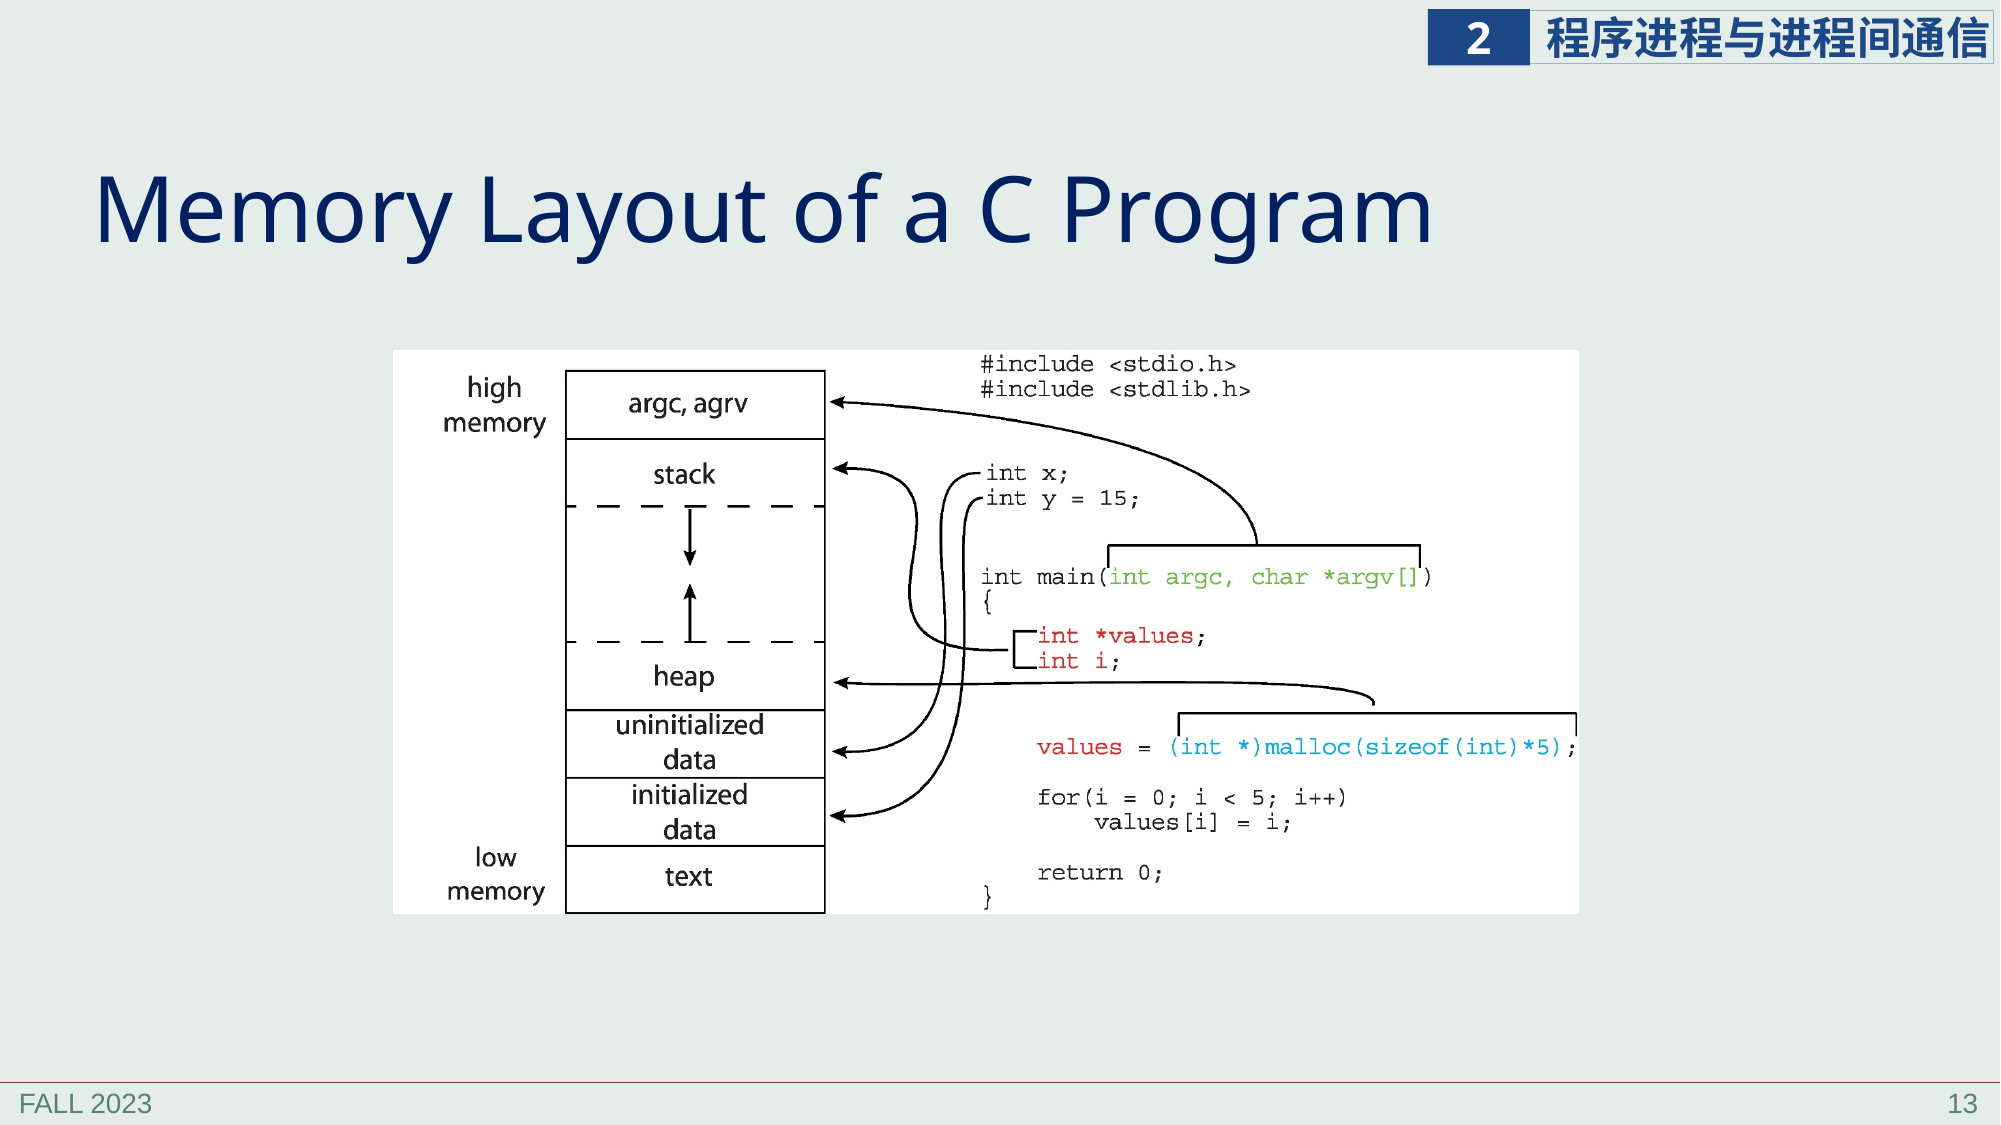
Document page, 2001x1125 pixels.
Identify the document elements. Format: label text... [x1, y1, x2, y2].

title Memory Layout of a C Program [81, 165, 1699, 261]
picture [392, 349, 1579, 914]
